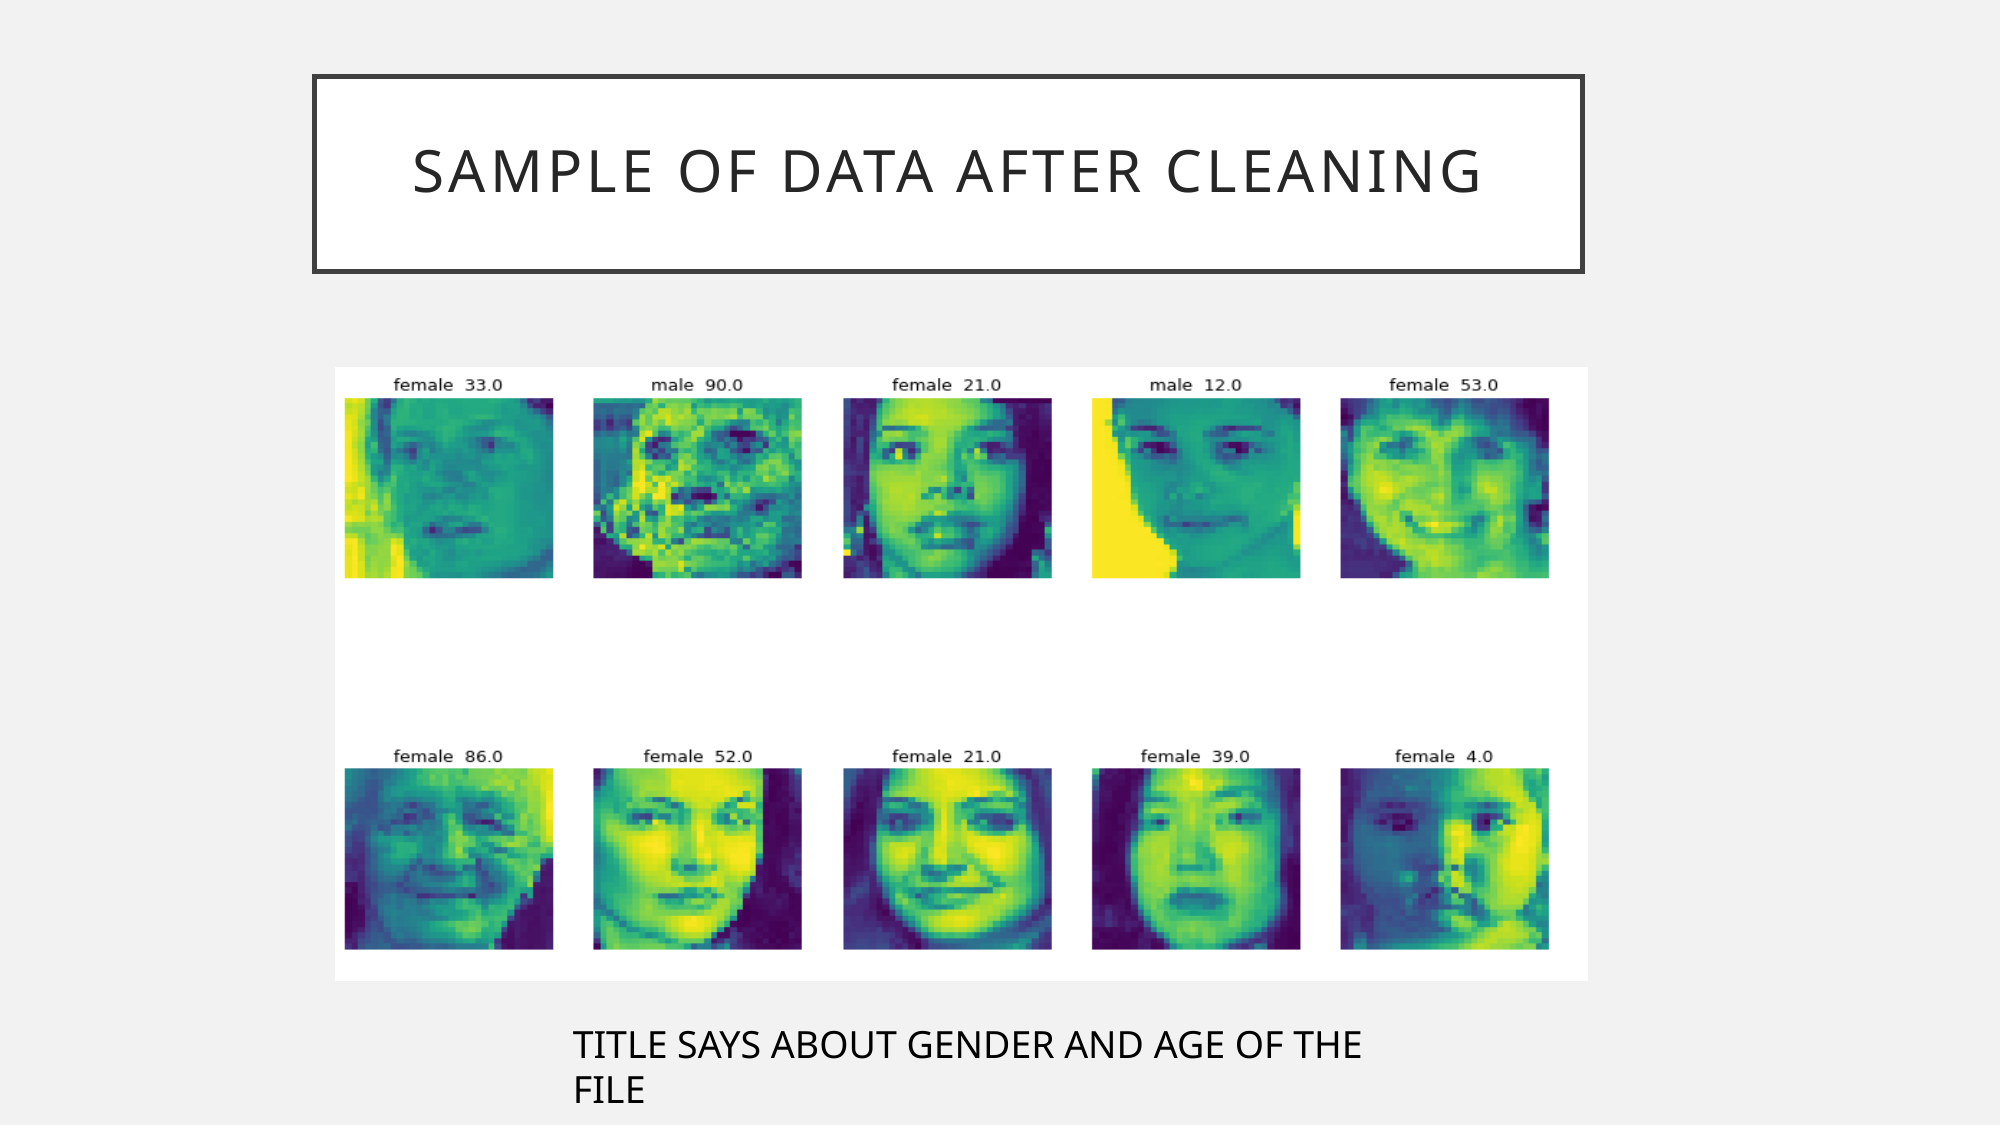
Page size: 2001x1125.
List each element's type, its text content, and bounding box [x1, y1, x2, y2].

text_box TITLE SAYS ABOUT GENDER AND AGE OF THE FILE [558, 1013, 1442, 1119]
title SAMPLE OF DATA AFTER CLEANING [312, 74, 1585, 274]
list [335, 366, 1588, 981]
